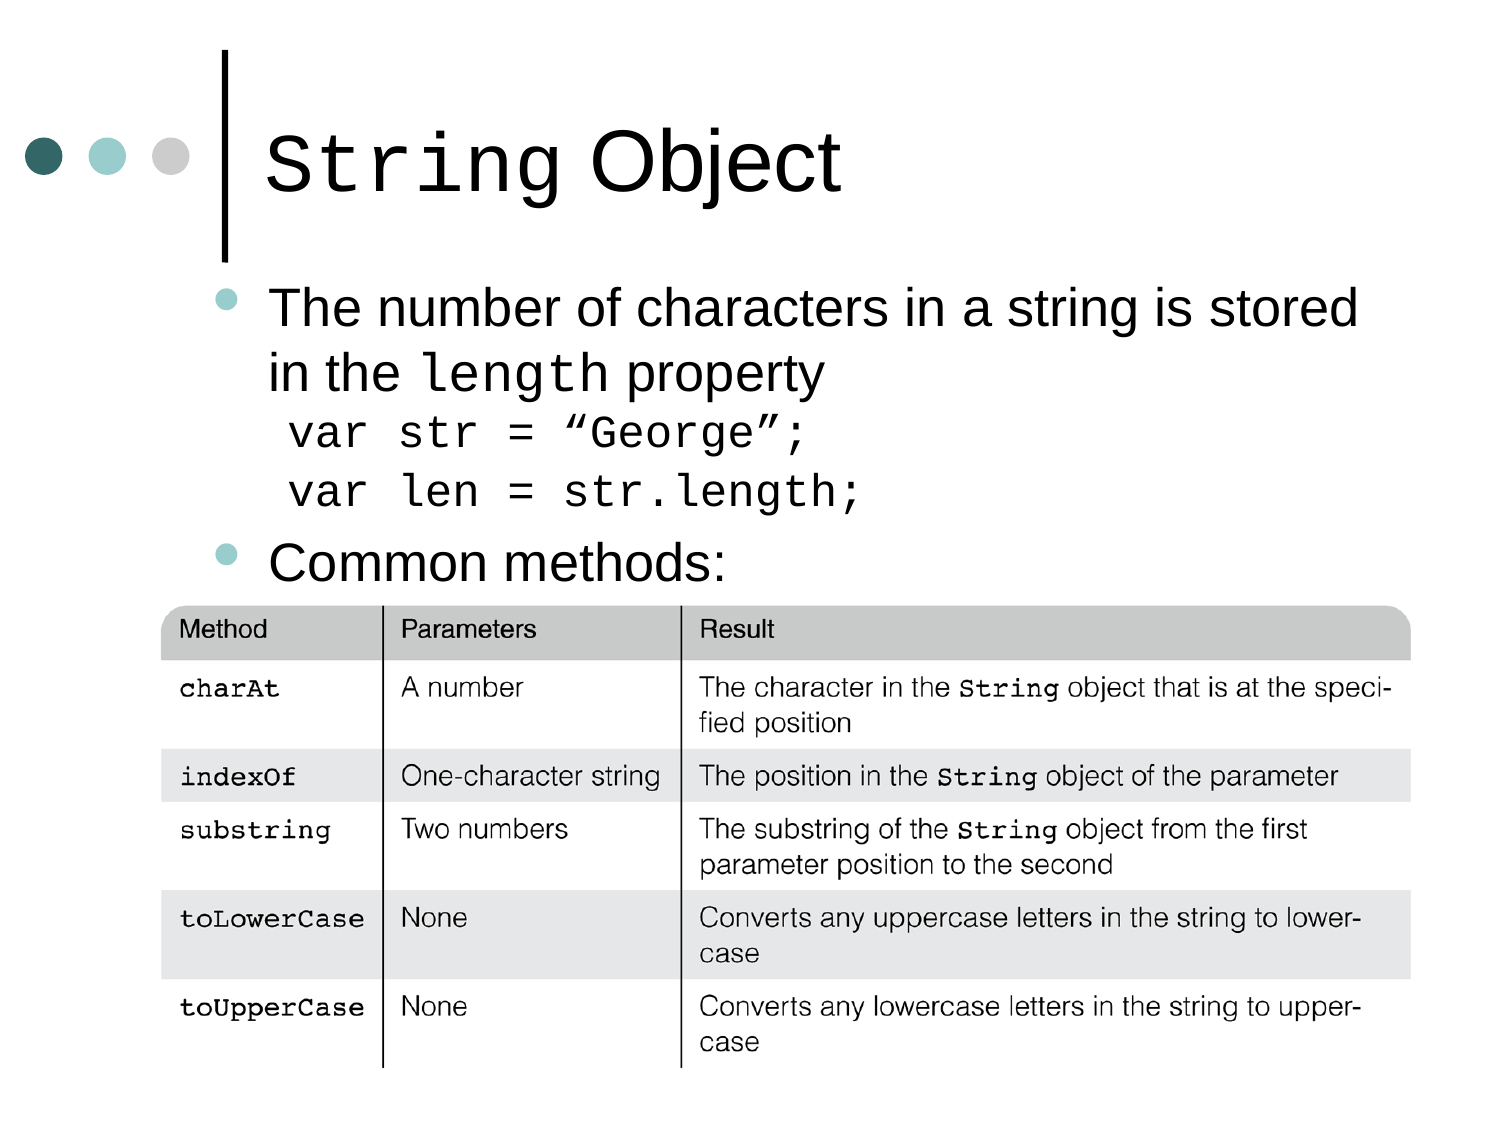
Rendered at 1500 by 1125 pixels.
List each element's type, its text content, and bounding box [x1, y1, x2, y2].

picture [128, 592, 1443, 1079]
title String Object [249, 31, 1400, 264]
list The number of characters in a string is stored in the length property var str = “George”; var len = str.length; Common methods: [197, 264, 1400, 591]
